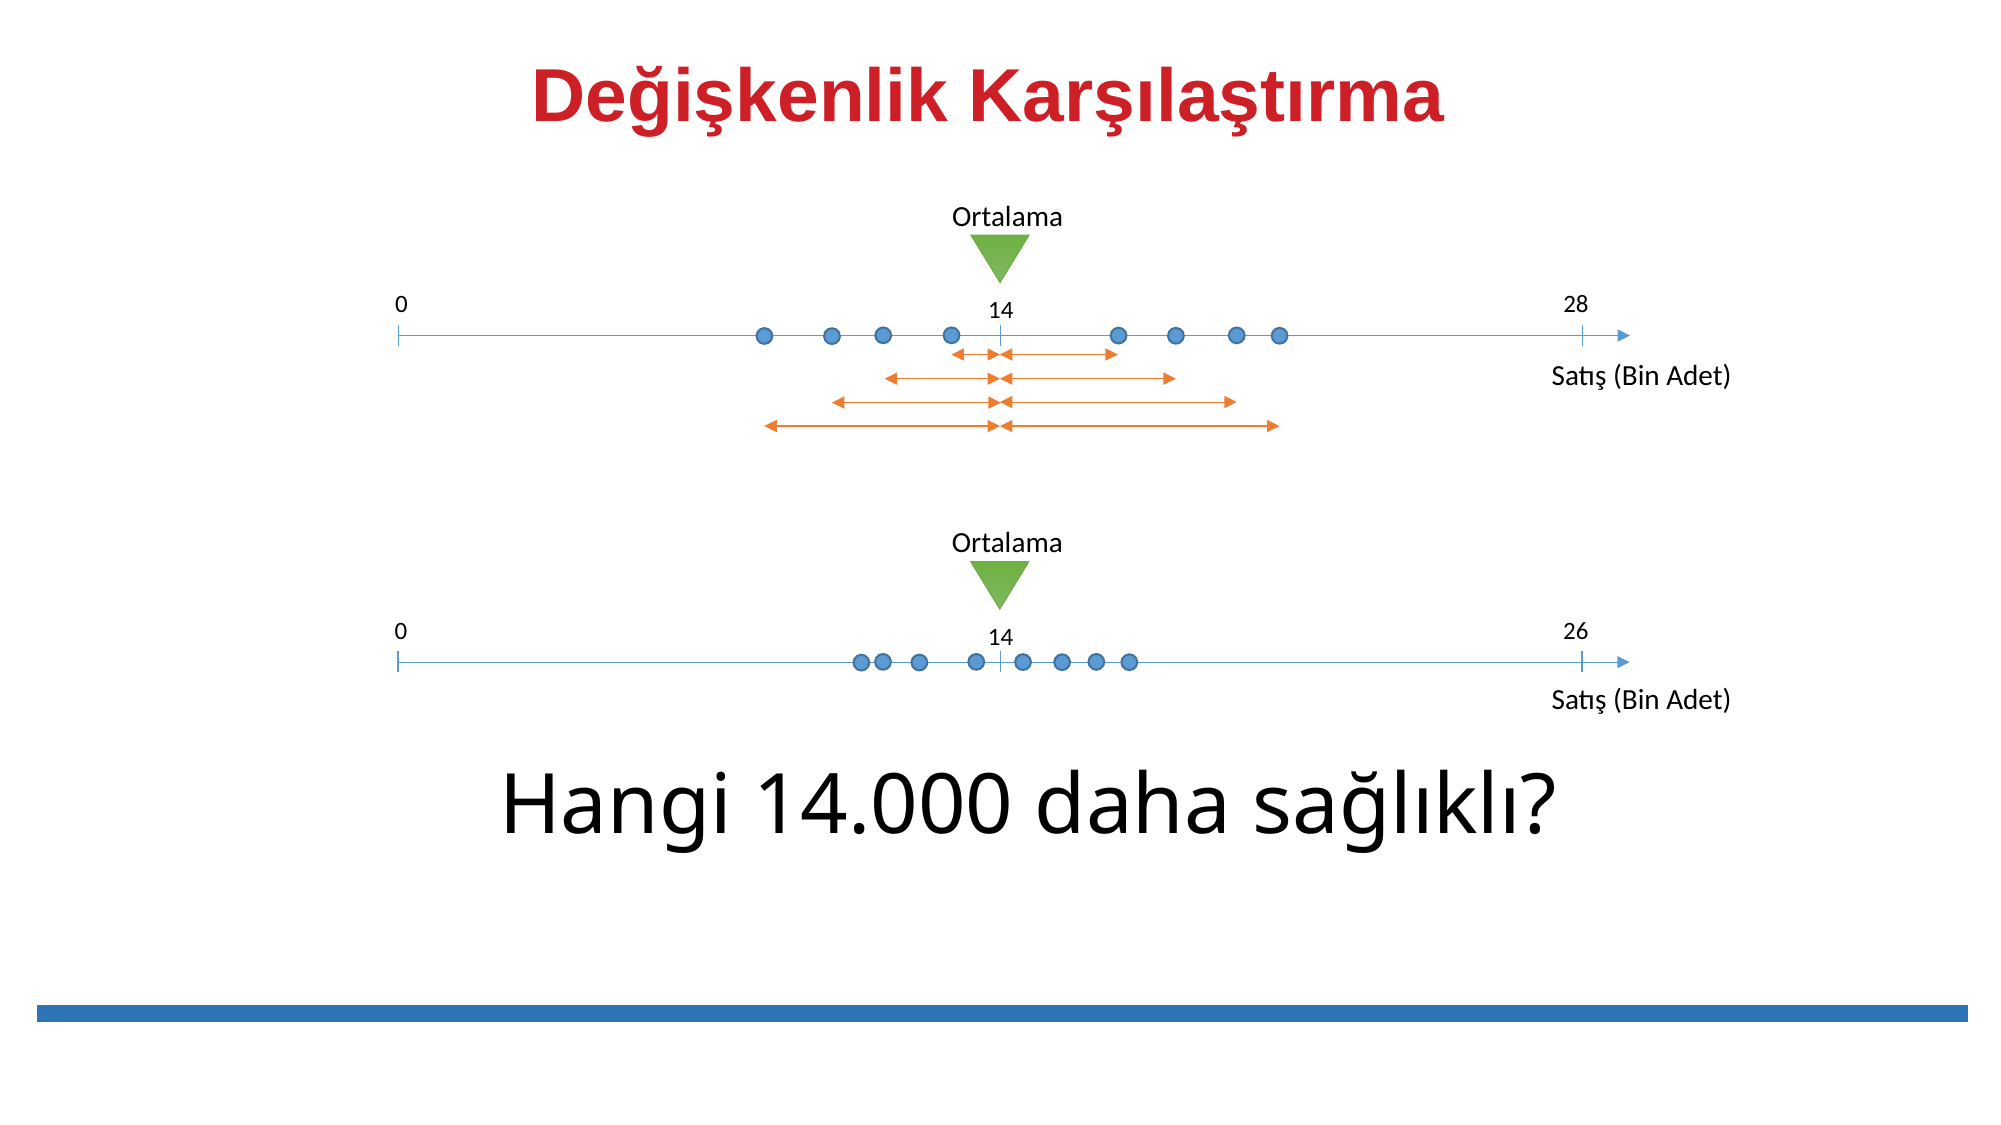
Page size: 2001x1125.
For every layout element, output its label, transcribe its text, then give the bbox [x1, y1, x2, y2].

text_box Satış (Bin Adet) [1536, 349, 1747, 399]
text_box Hangi 14.000 daha sağlıklı? [484, 743, 1573, 858]
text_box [366, 606, 1630, 673]
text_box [367, 280, 1631, 346]
title Değişkenlik Karşılaştırma [238, 34, 1739, 146]
text_box Ortalama [937, 189, 1078, 240]
text_box [970, 234, 1030, 280]
text_box Ortalama [936, 516, 1078, 566]
text_box [969, 561, 1030, 606]
text_box Satış (Bin Adet) [1536, 672, 1747, 723]
